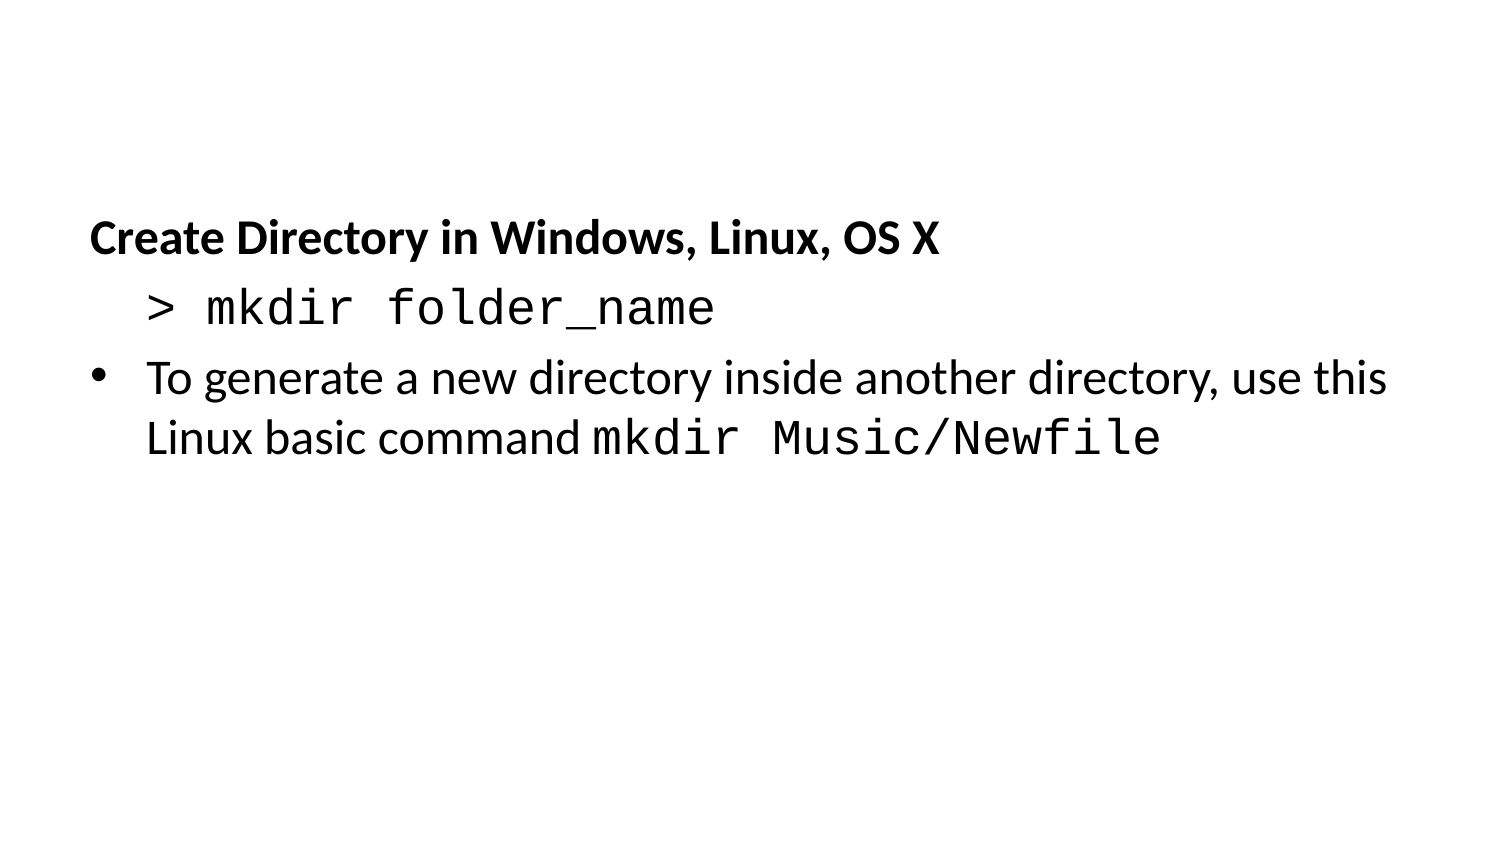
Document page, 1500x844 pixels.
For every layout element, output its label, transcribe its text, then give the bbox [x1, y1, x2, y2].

list Create Directory in Windows, Linux, OS X > mkdir folder_name To generate a new directory inside another directory, use this Linux basic command mkdir Music/Newfile [75, 196, 1425, 754]
